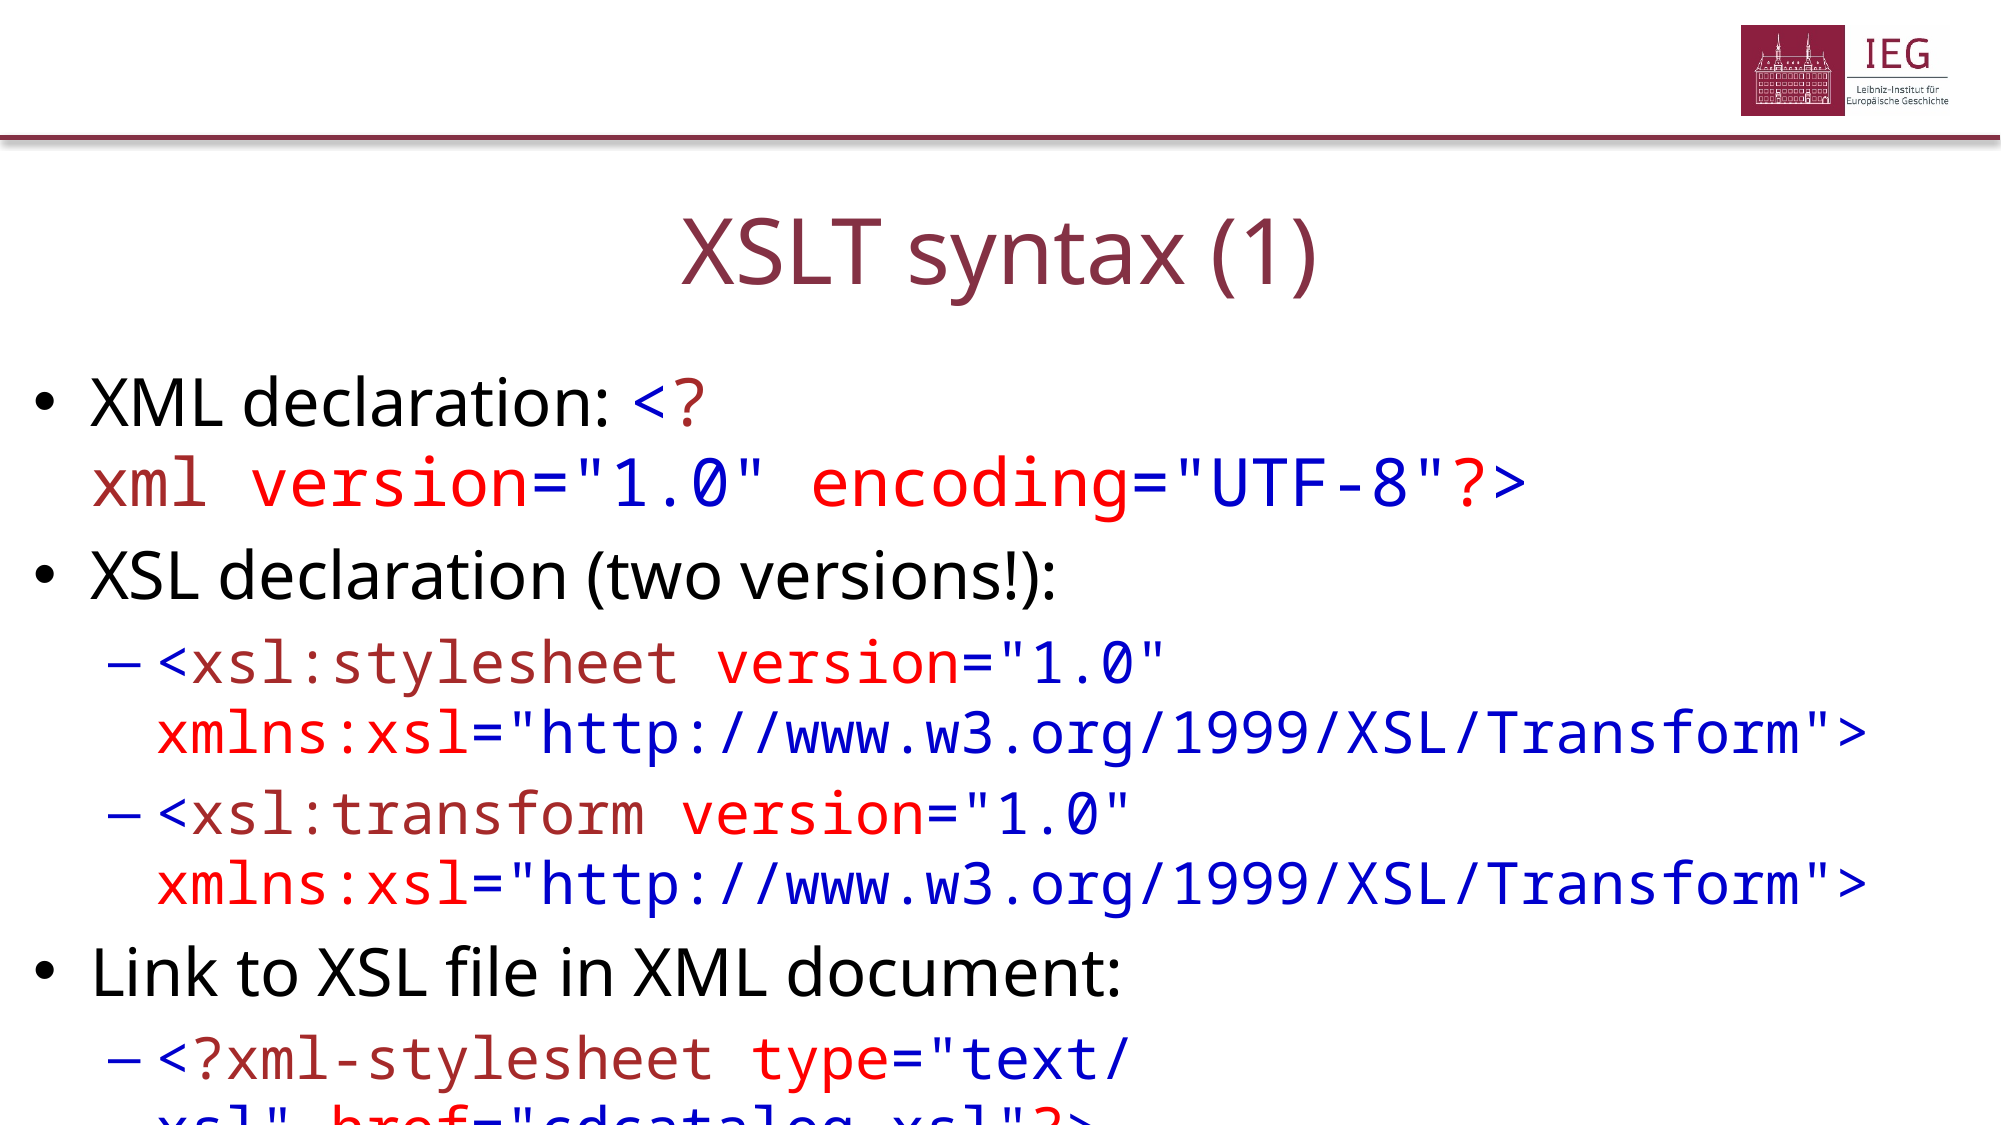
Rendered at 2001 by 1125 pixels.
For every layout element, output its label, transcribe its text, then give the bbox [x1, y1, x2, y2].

picture [1741, 25, 1950, 116]
title XSLT syntax (1) [99, 154, 1900, 342]
list XML declaration: <?xml version="1.0" encoding="UTF-8"?> XSL declaration (two versions!): <xsl:stylesheet version="1.0" xmlns:xsl="http://www.w3.org/1999/XSL/Transform"> <xsl:transform version="1.0" xmlns:xsl="http://www.w3.org/1999/XSL/Transform"> Link to XSL file in XML document: <?xml-stylesheet type="text/xsl" href="cdcatalog.xsl"?> [18, 352, 2000, 1028]
